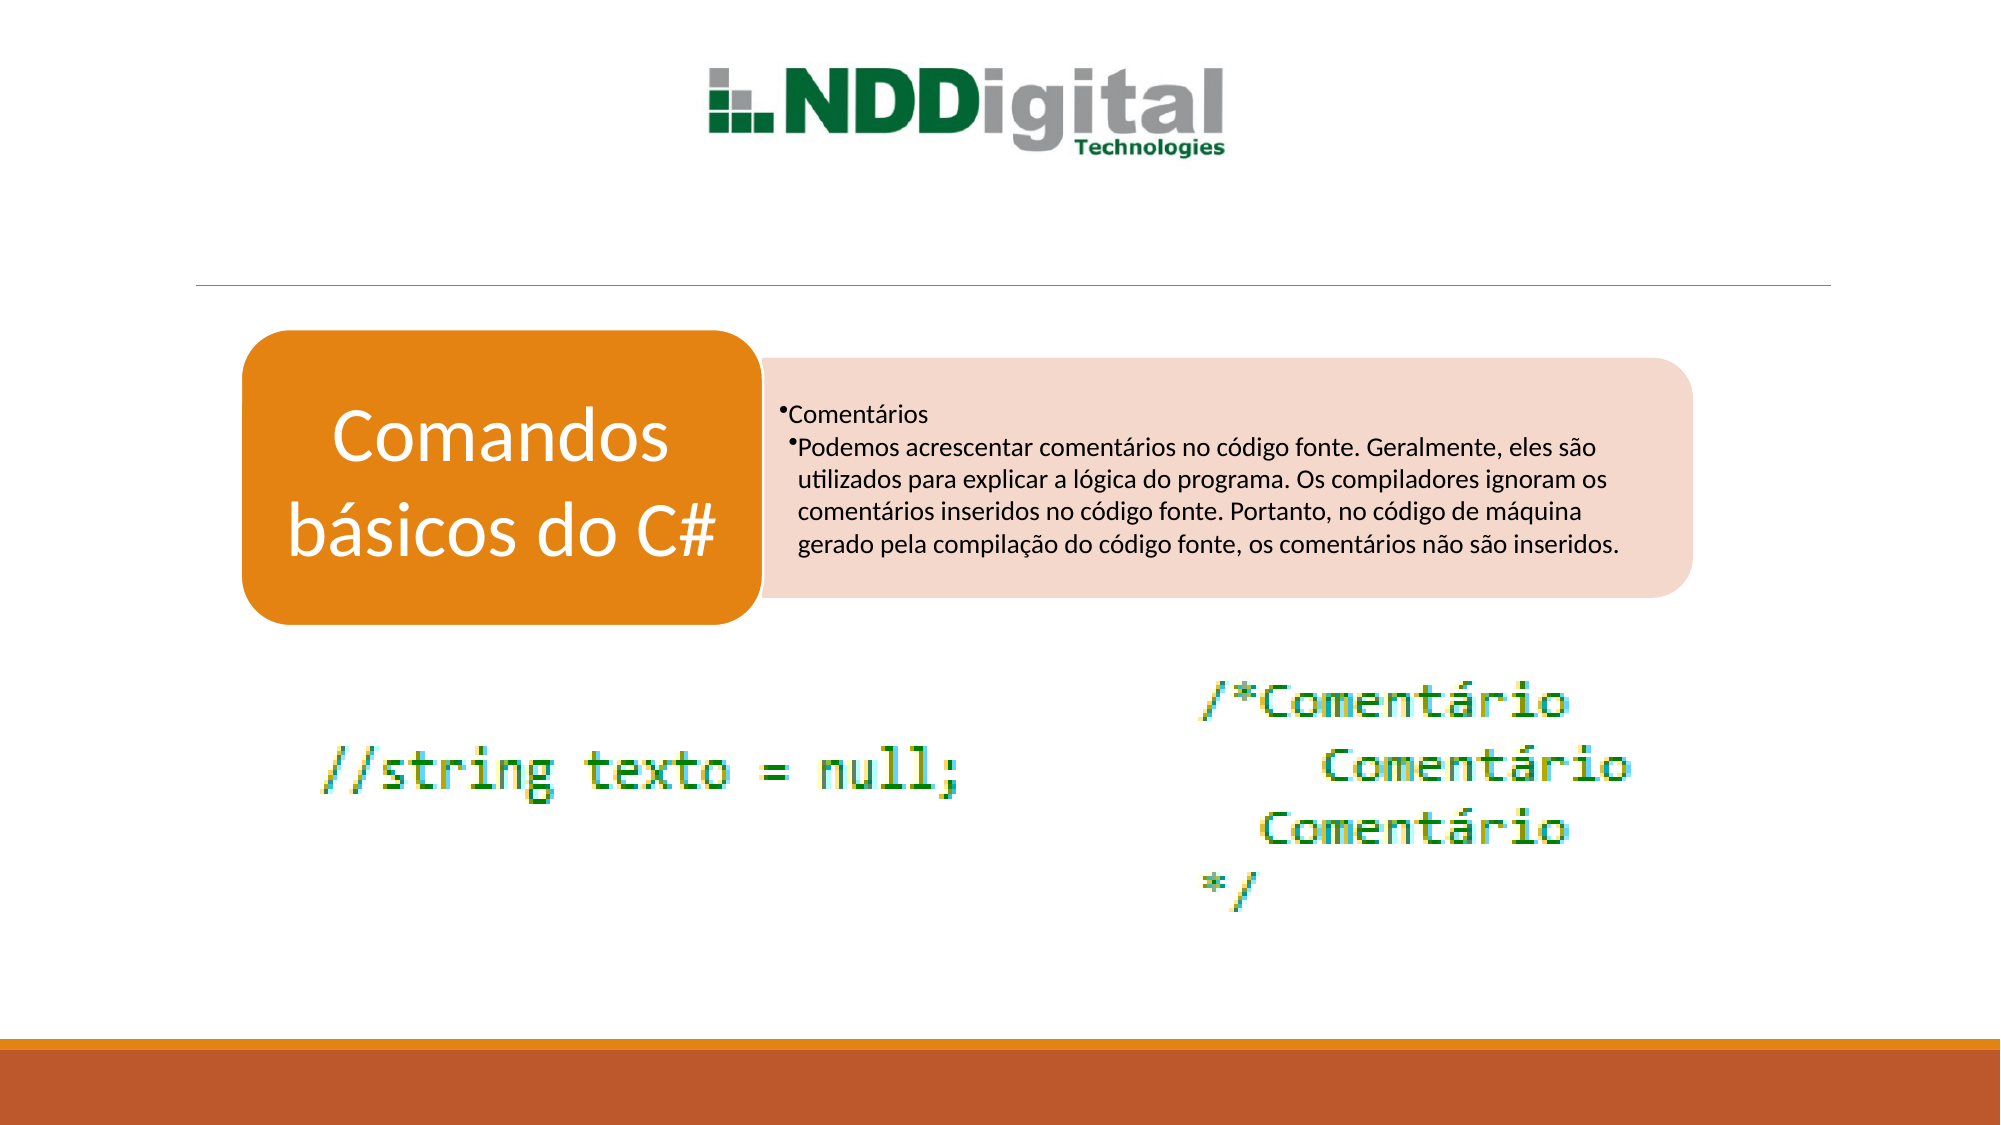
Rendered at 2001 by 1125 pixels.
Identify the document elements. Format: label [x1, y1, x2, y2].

picture [684, 0, 1249, 180]
picture [286, 722, 986, 838]
text_box [240, 328, 1693, 627]
picture [1168, 661, 1684, 932]
